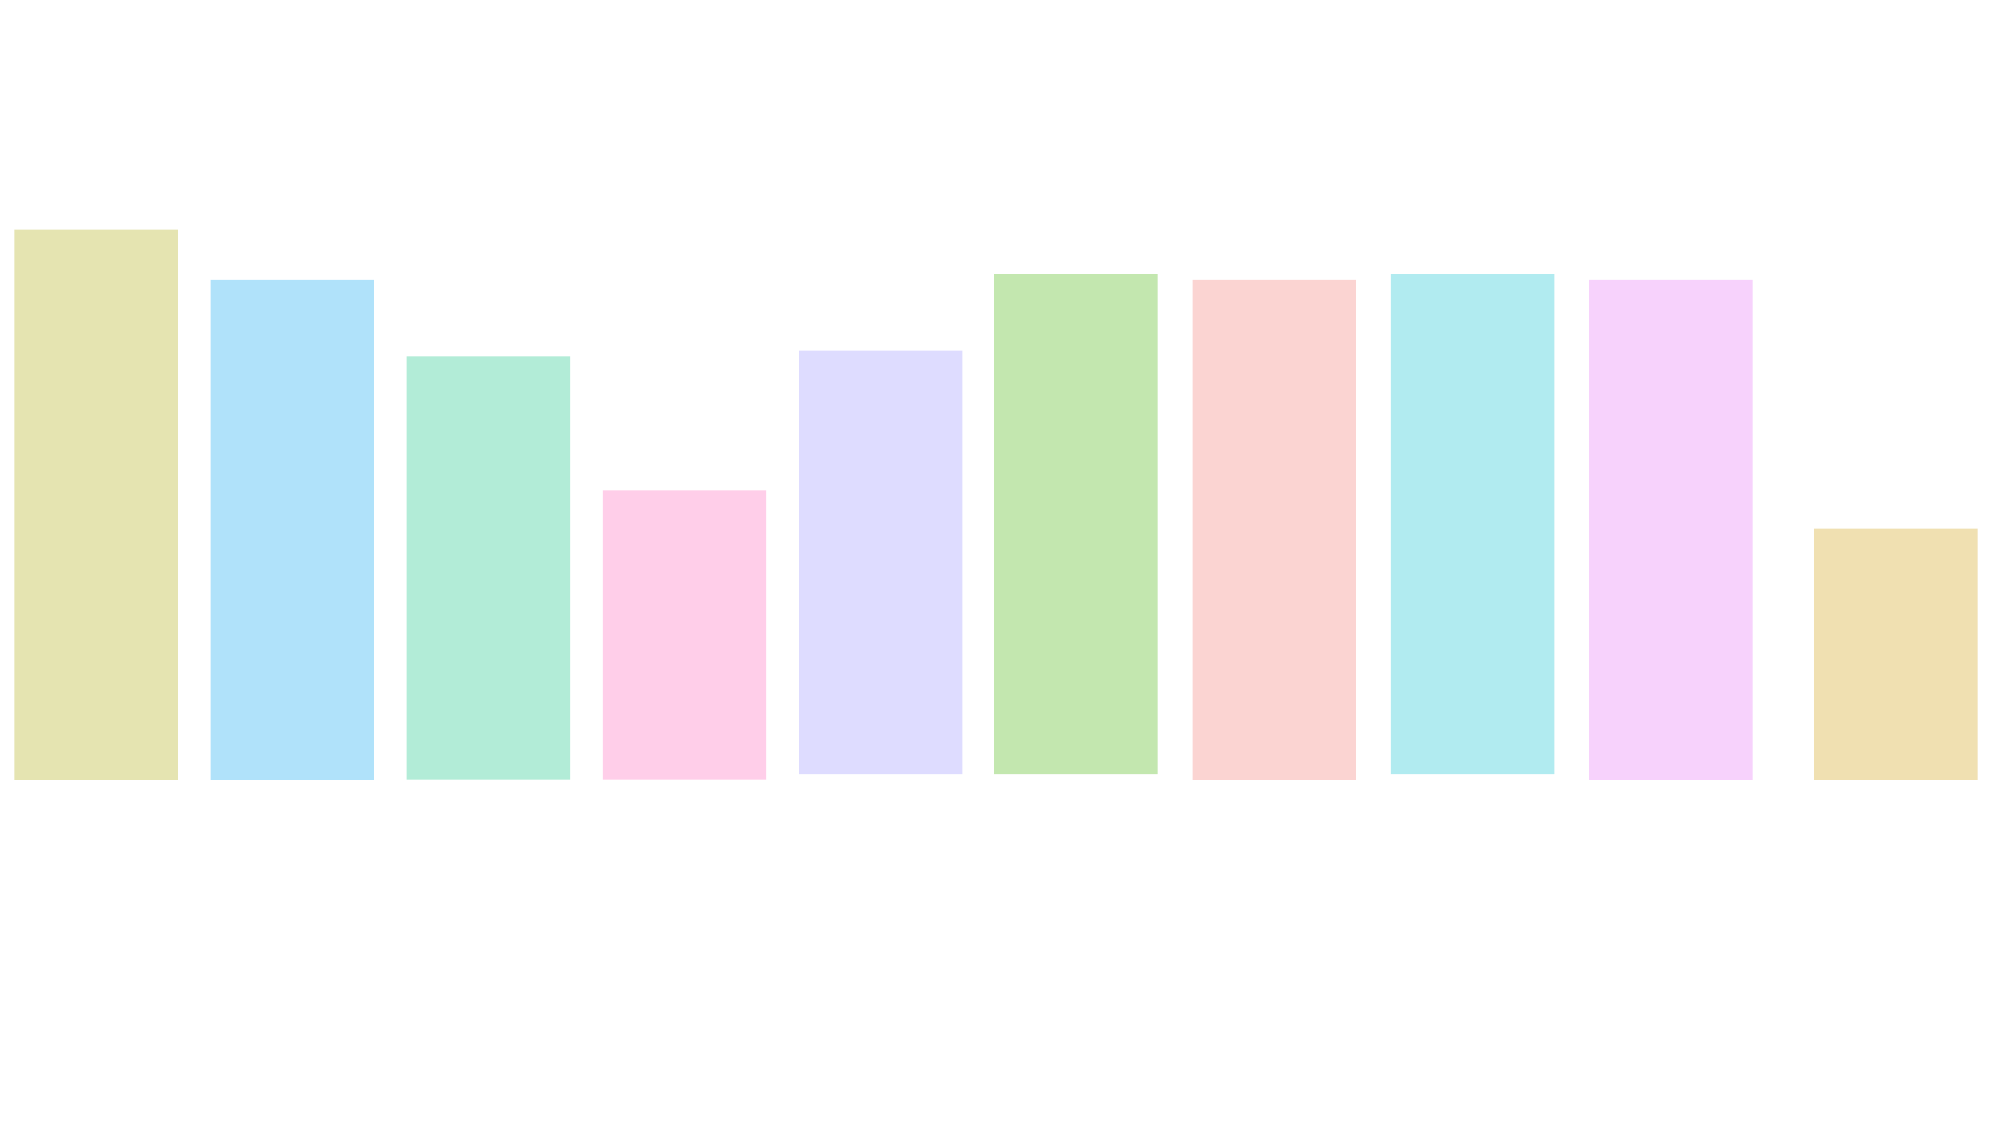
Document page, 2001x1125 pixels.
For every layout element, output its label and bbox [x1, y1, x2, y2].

text_box [13, 229, 179, 781]
text_box [602, 489, 767, 781]
text_box [210, 279, 375, 781]
text_box [1390, 273, 1555, 775]
text_box [798, 350, 963, 775]
text_box [1813, 528, 1979, 781]
text_box [1588, 279, 1754, 781]
text_box [993, 273, 1159, 775]
text_box [406, 355, 571, 781]
text_box [1192, 279, 1357, 781]
